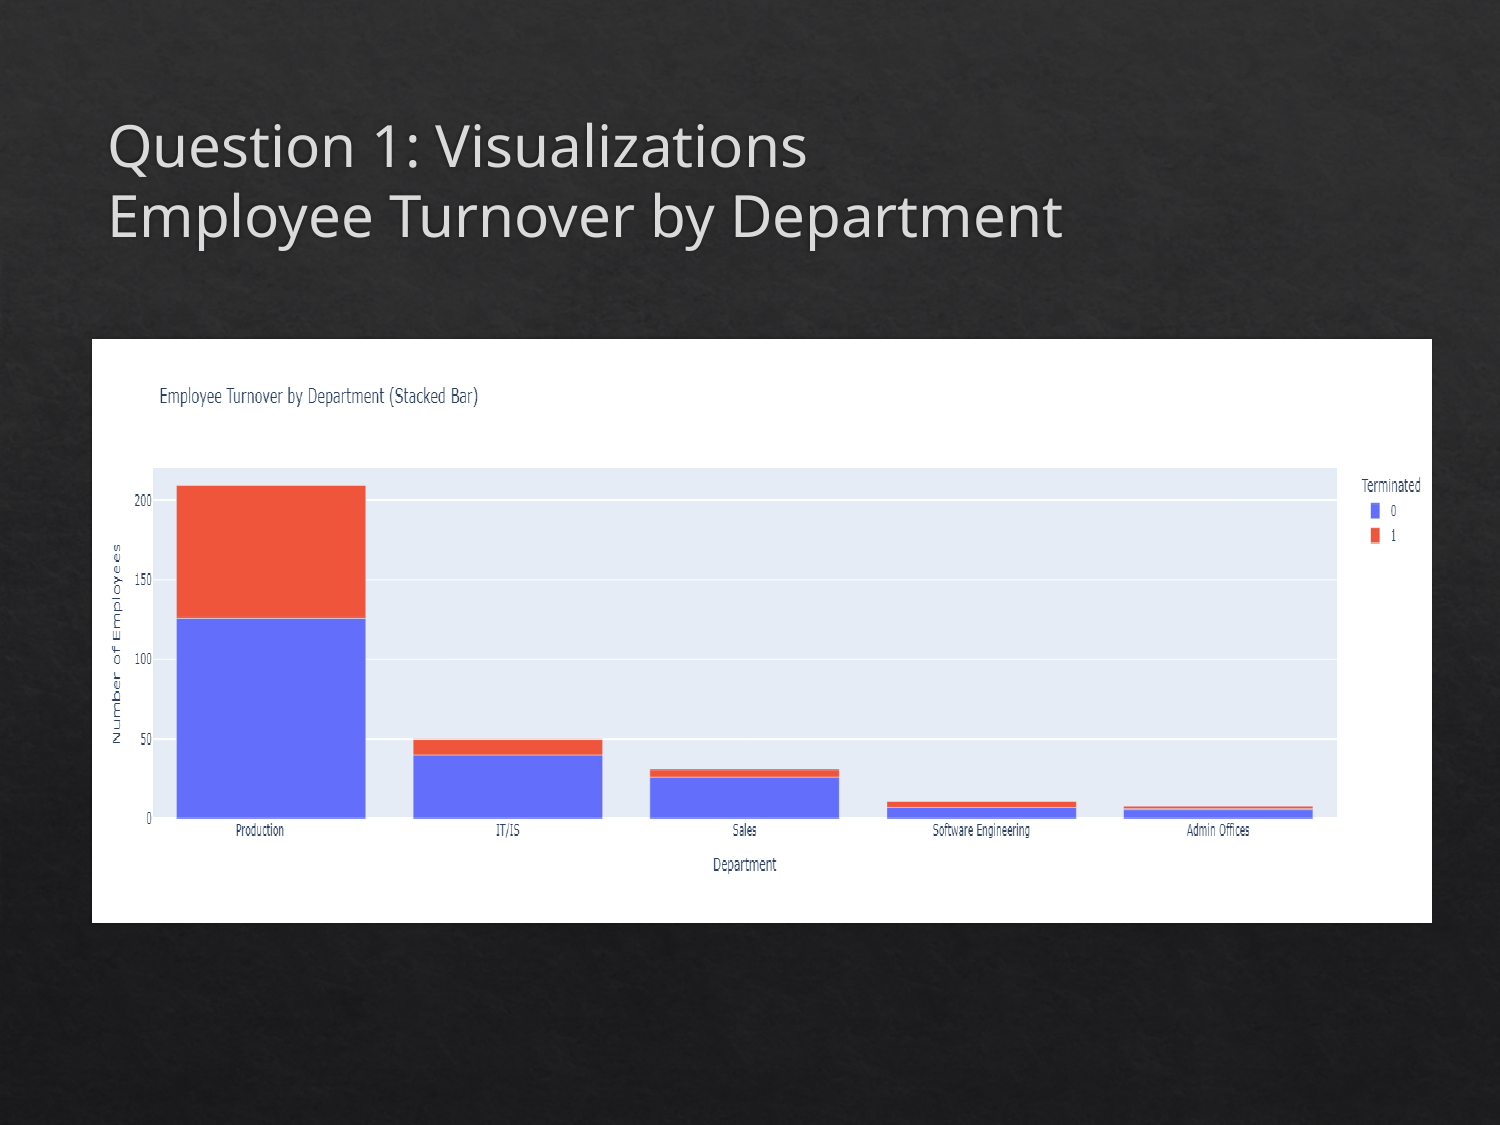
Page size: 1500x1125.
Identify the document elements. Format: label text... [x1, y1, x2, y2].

title Question 1: Visualizations Employee Turnover by Department [92, 99, 1432, 260]
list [91, 339, 1433, 923]
